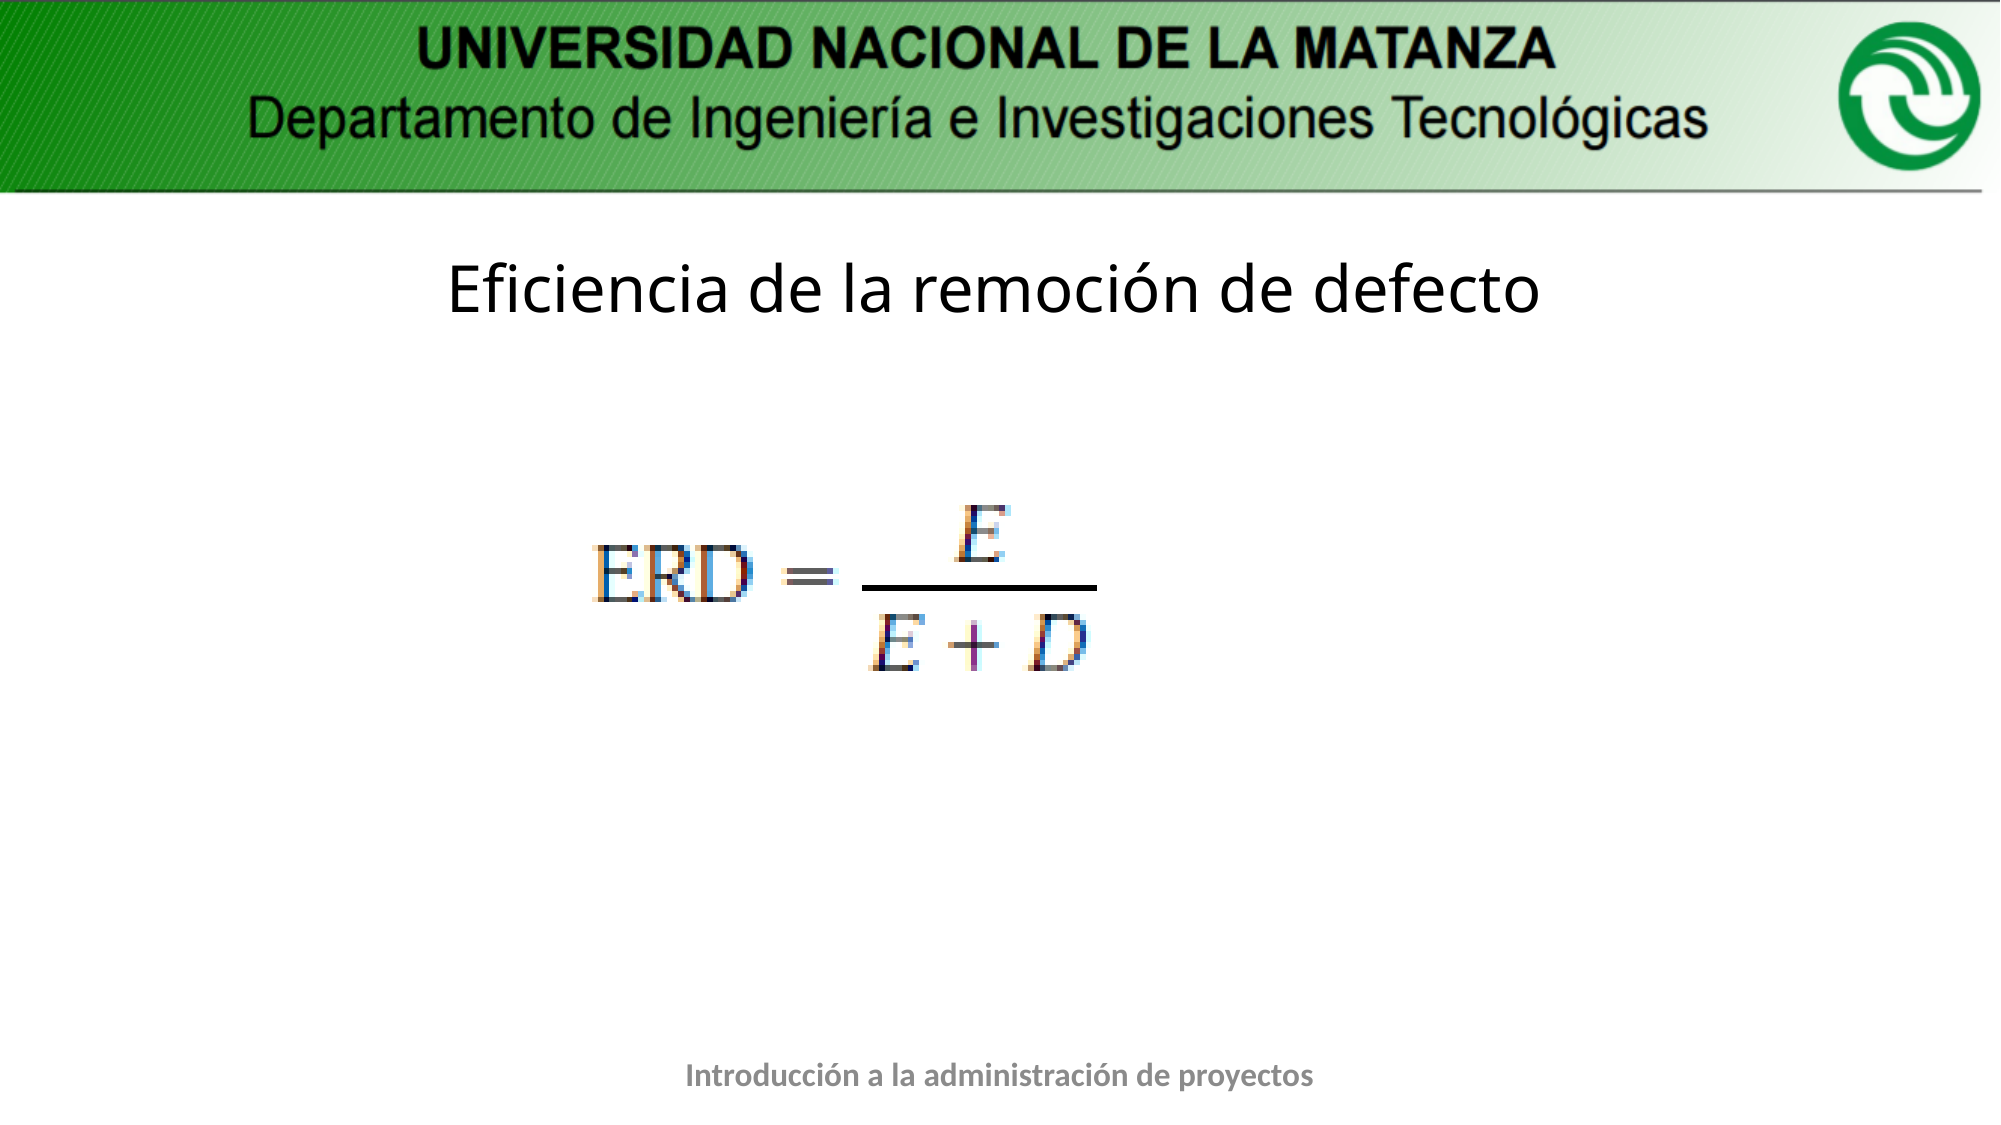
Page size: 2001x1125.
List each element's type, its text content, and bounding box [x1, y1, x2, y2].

picture [512, 444, 1315, 746]
title Eficiencia de la remoción de defecto [38, 247, 1950, 335]
footer Introducción a la administración de proyectos [662, 1042, 1338, 1103]
subtitle [364, 401, 1783, 973]
picture [0, 0, 2000, 196]
